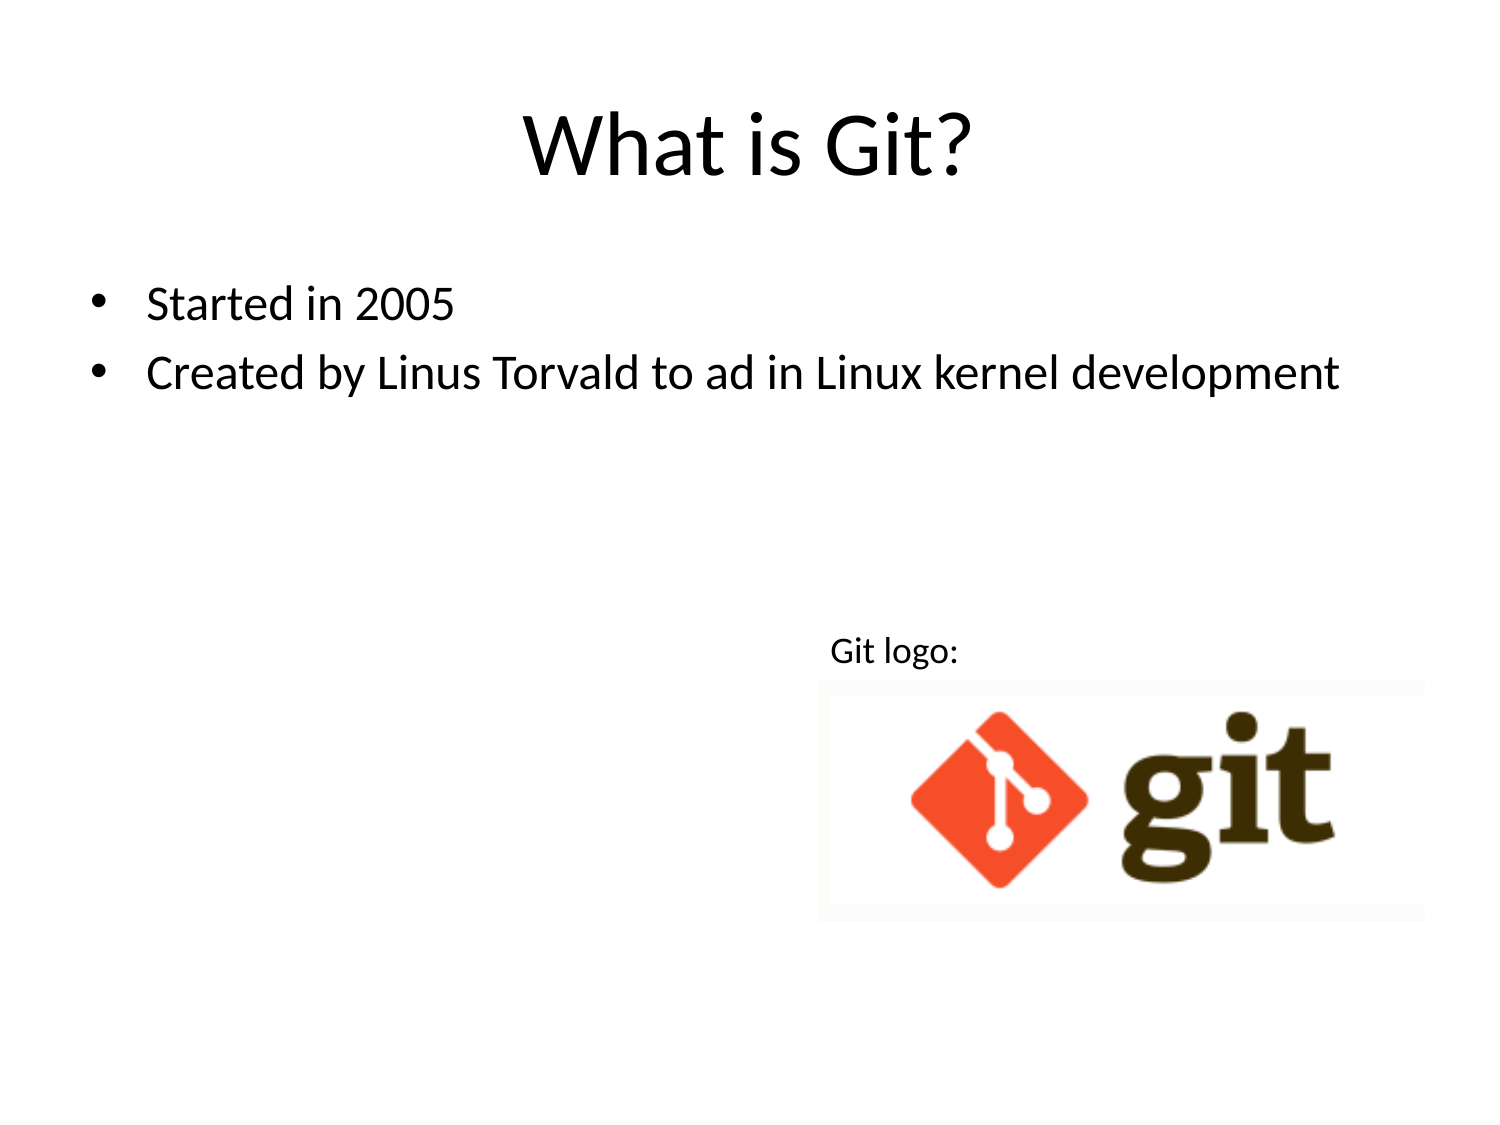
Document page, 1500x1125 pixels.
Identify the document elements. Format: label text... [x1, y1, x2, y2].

title What is Git? [75, 45, 1425, 233]
picture [818, 679, 1426, 922]
text_box Git logo: [815, 619, 983, 679]
list Started in 2005 Created by Linus Torvald to ad in Linux kernel development [75, 262, 1425, 1005]
